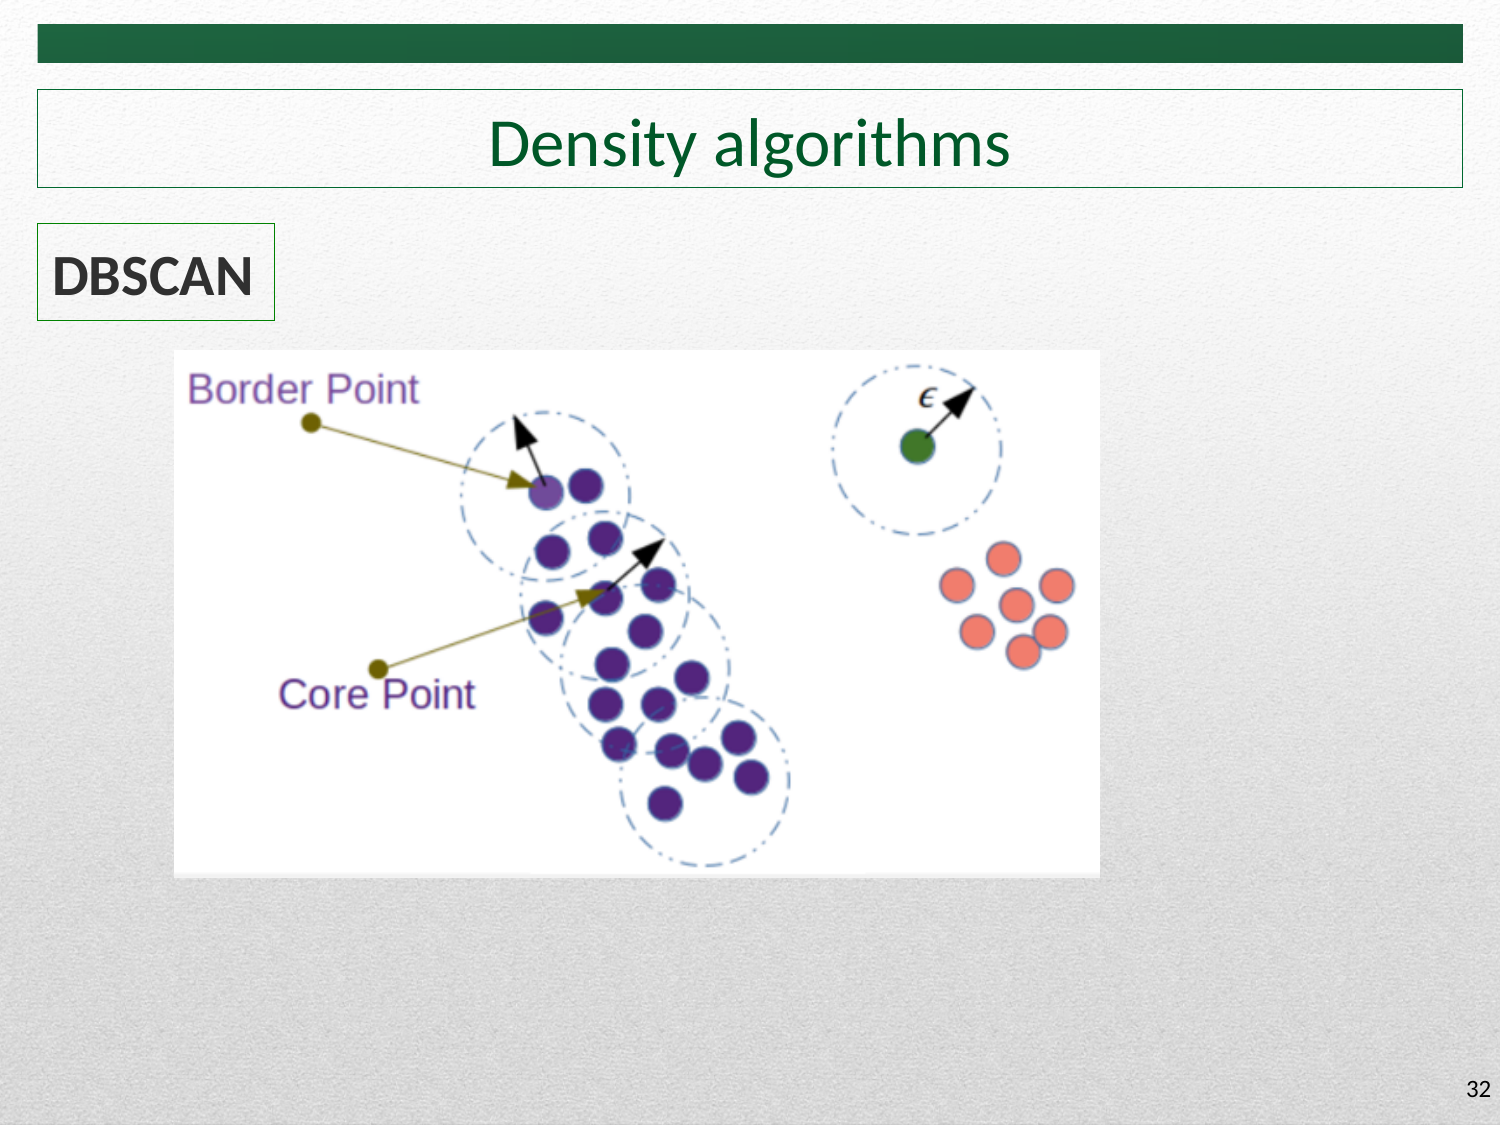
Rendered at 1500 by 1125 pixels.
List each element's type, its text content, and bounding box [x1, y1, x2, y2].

picture [37, 24, 1463, 63]
slide_number 32 [1381, 1065, 1500, 1125]
picture [174, 349, 1101, 879]
title Density algorithms [37, 89, 1463, 188]
text_box DBSCAN [37, 223, 275, 321]
